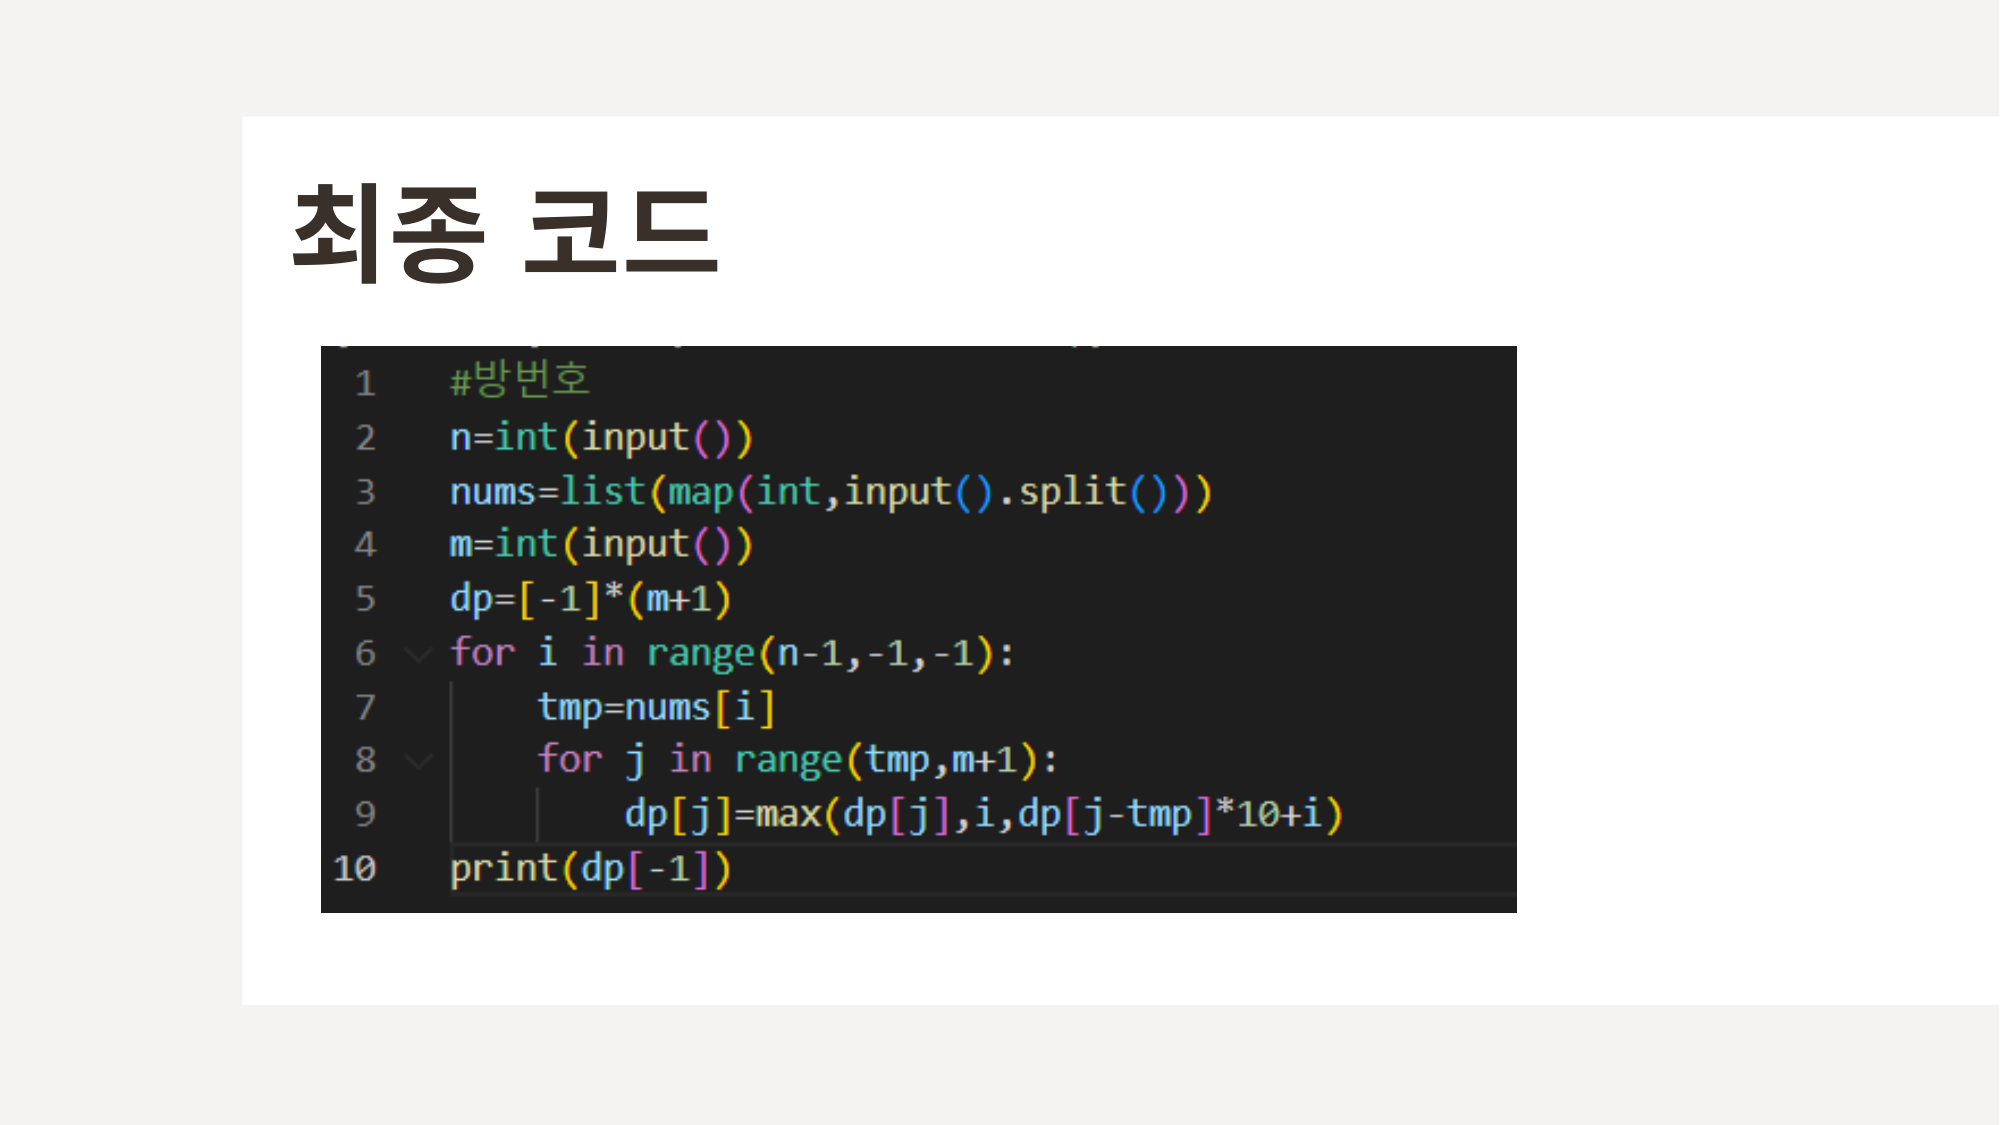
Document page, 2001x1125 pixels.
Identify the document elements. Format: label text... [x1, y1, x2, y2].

title 최종 코드 [270, 128, 2000, 347]
picture [321, 346, 1517, 913]
